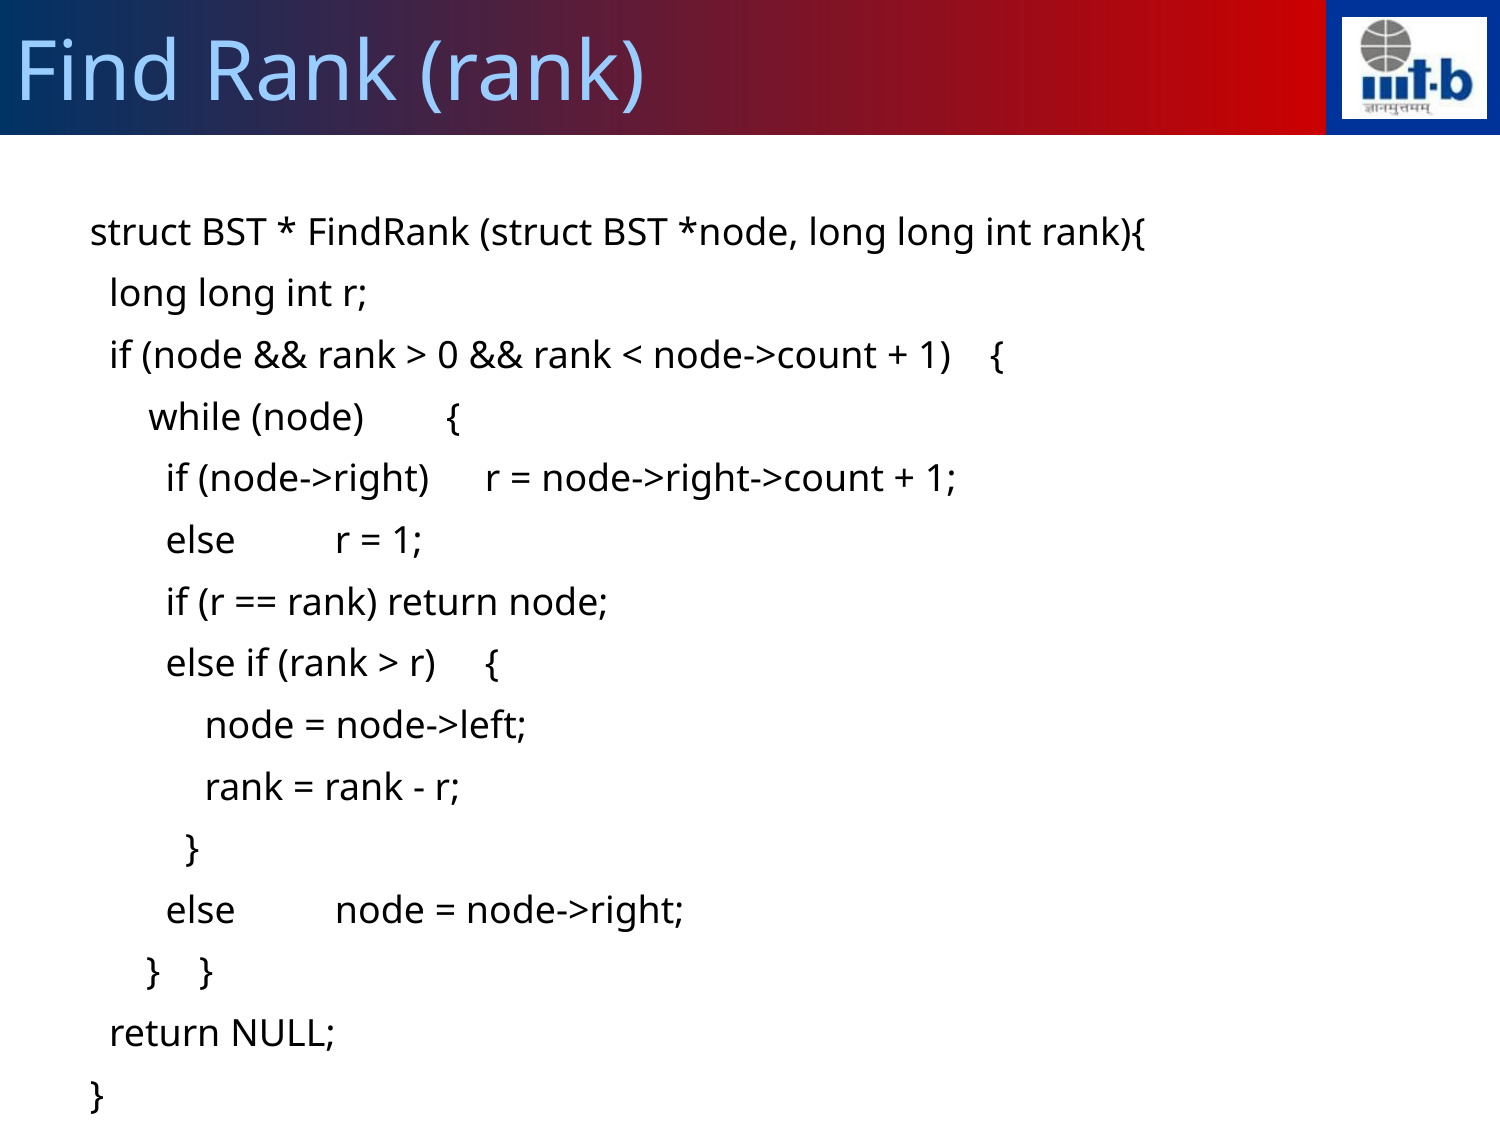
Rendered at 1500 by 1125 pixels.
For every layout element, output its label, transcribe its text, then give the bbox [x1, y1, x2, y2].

title Find Rank (rank) [0, 0, 1326, 136]
list struct BST * FindRank (struct BST *node, long long int rank){ long long int r; if (node && rank > 0 && rank < node->count + 1) { while (node) { if (node->right) r = node->right->count + 1; else r = 1; if (r == rank) return node; else if (rank > r) { node = node->left; rank = rank - r; } else node = node->right; } } return NULL; } [74, 199, 1426, 1006]
picture [1342, 17, 1487, 119]
